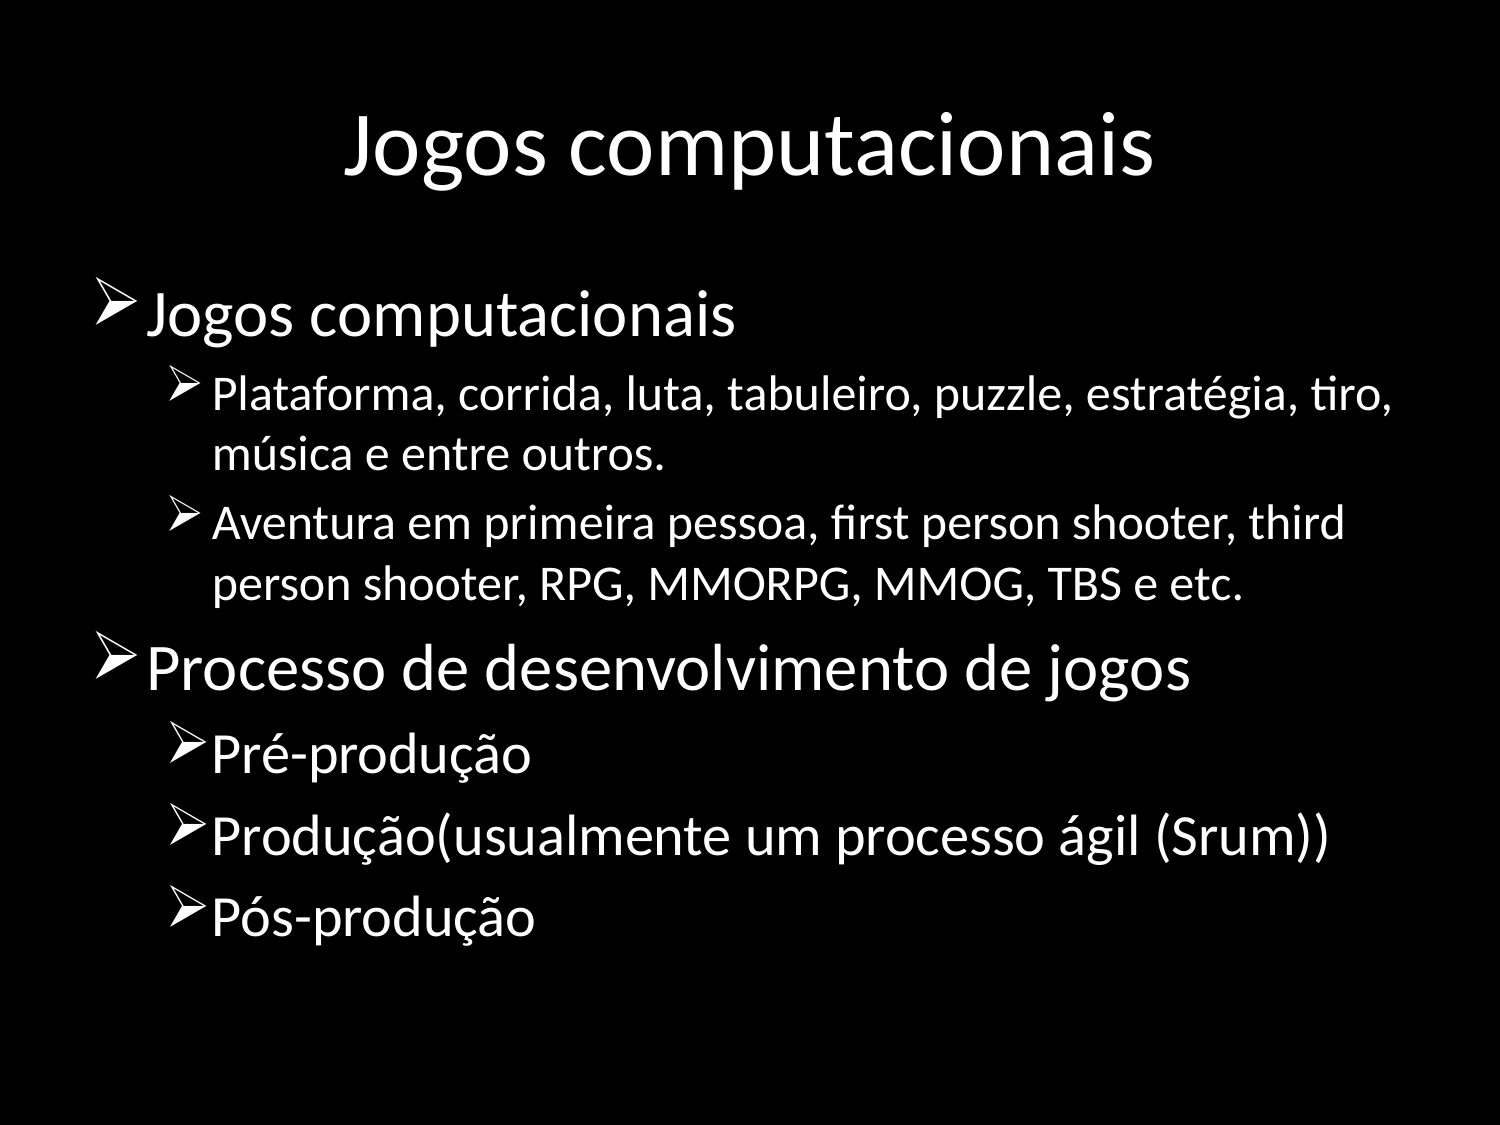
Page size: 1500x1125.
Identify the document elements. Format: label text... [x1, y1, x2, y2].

title Jogos computacionais [75, 45, 1425, 233]
list Jogos computacionais Plataforma, corrida, luta, tabuleiro, puzzle, estratégia, tiro, música e entre outros. Aventura em primeira pessoa, first person shooter, third person shooter, RPG, MMORPG, MMOG, TBS e etc. Processo de desenvolvimento de jogos Pré-produção Produção(usualmente um processo ágil (Srum)) Pós-produção [75, 262, 1425, 1005]
